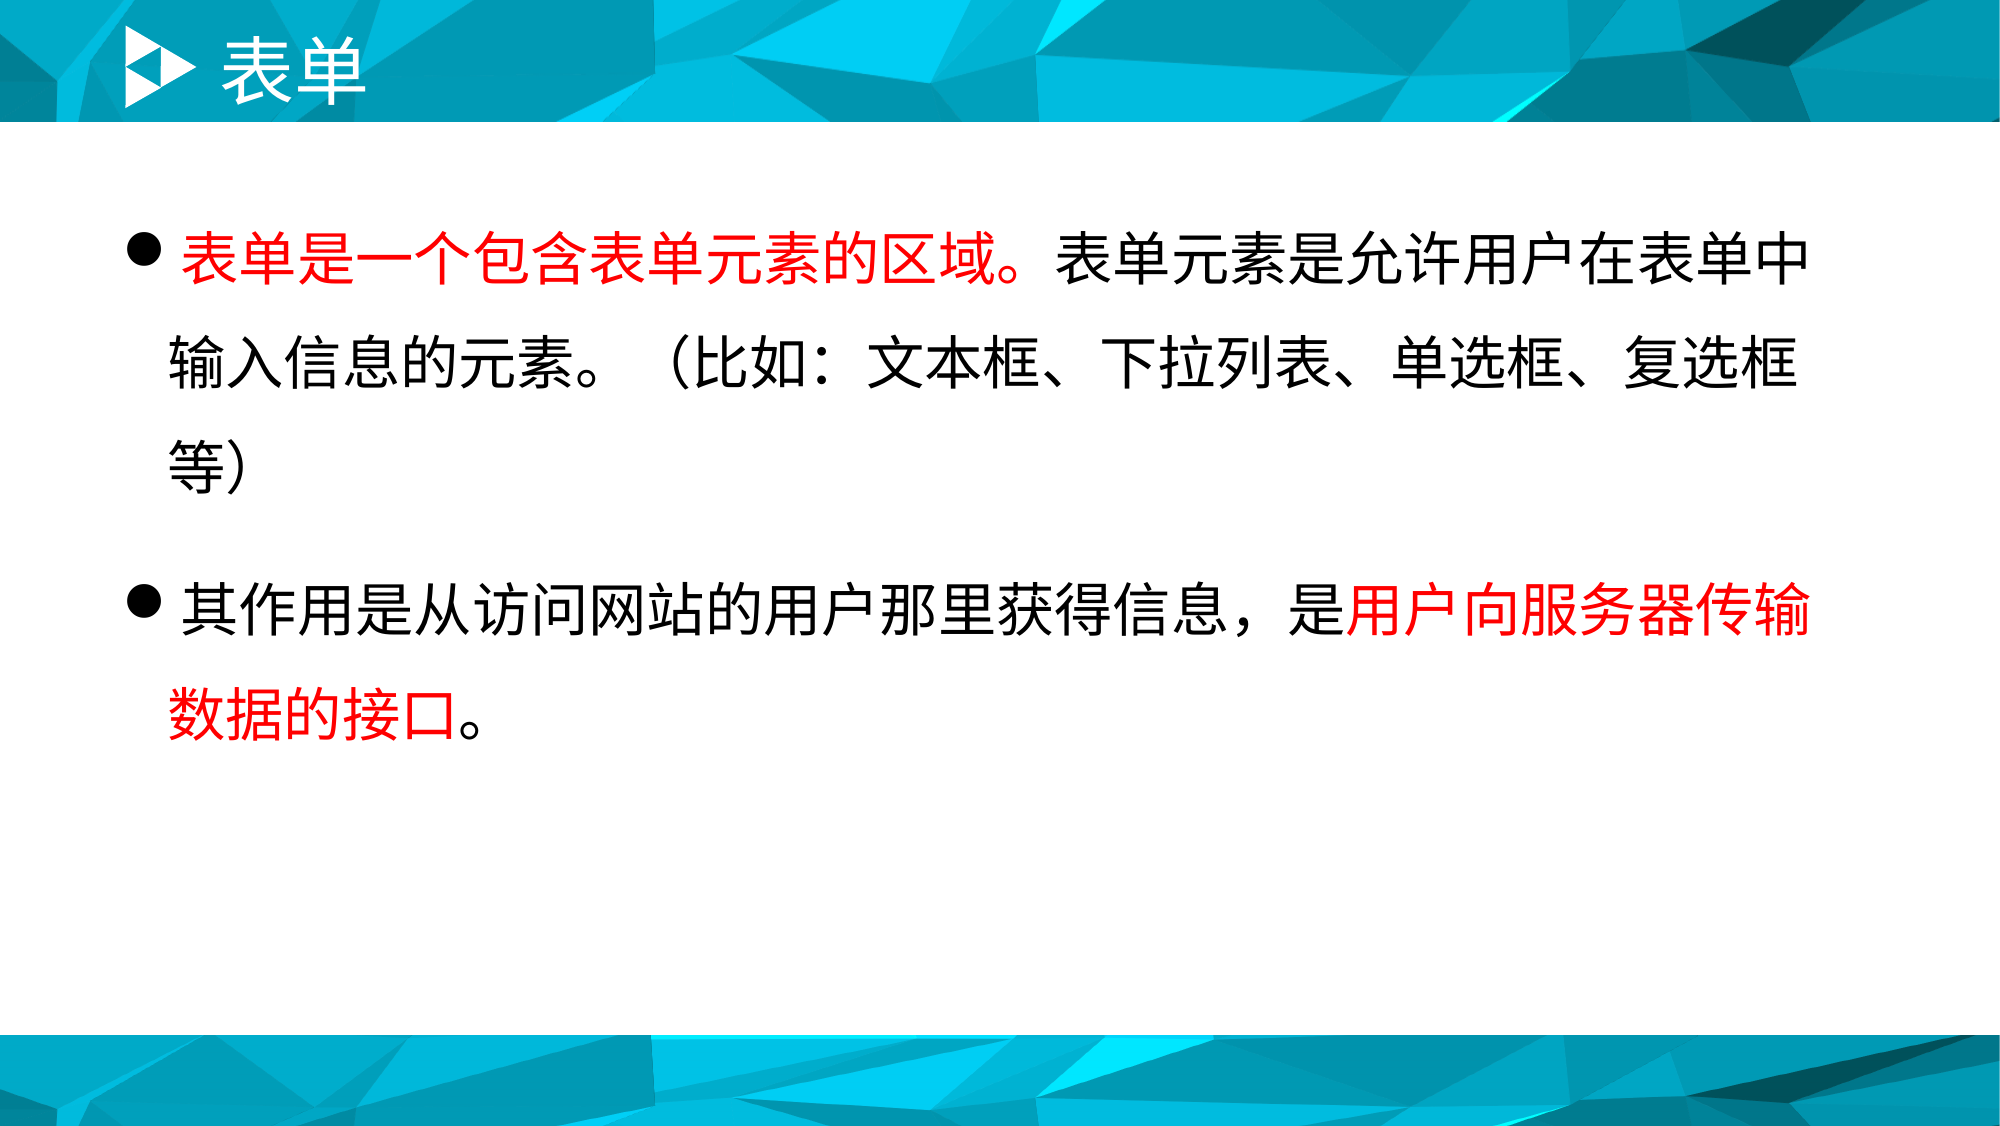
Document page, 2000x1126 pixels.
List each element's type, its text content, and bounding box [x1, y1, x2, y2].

title 表单 [201, 24, 1927, 127]
picture [0, 1035, 2000, 1126]
list 表单是一个包含表单元素的区域。表单元素是允许用户在表单中输入信息的元素。（比如：文本框、下拉列表、单选框、复选框等） 其作用是从访问网站的用户那里获得信息，是用户向服务器传输数据的接口。 [104, 178, 1879, 1049]
picture [0, 0, 2000, 122]
